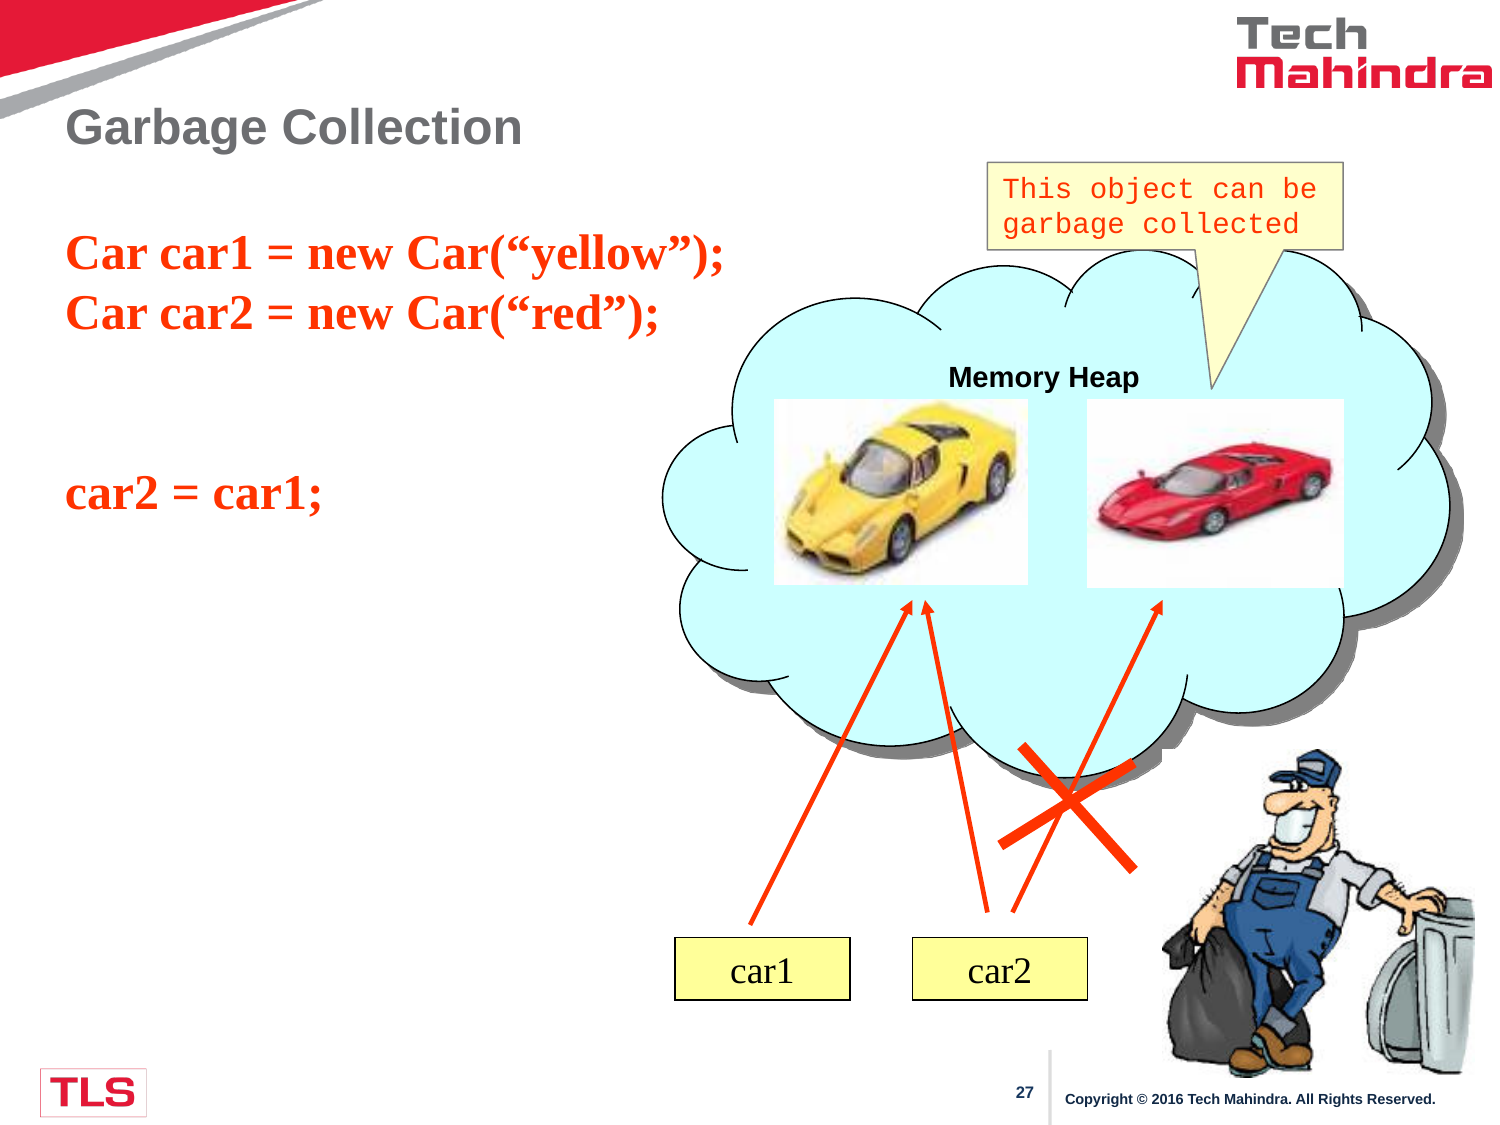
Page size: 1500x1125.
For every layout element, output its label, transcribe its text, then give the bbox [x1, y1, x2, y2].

text_box This object can be garbage collected [987, 162, 1344, 389]
text_box car1 [675, 937, 850, 1000]
picture [774, 399, 1028, 585]
text_box [1063, 600, 1163, 806]
text_box Car car1 = new Car(“yellow”); Car car2 = new Car(“red”); car2 = car1; [50, 212, 850, 613]
text_box Memory Heap [679, 250, 1450, 778]
footer Copyright © 2016 Tech Mahindra. All Rights Reserved. [1050, 1079, 1488, 1118]
text_box car2 [912, 937, 1088, 1000]
picture [1087, 399, 1344, 588]
picture [1162, 749, 1476, 1079]
text_box [921, 600, 988, 913]
text_box [749, 600, 913, 926]
title Garbage Collection [50, 90, 1150, 159]
picture [1237, 17, 1492, 88]
picture [0, 0, 325, 119]
picture [38, 1066, 147, 1118]
